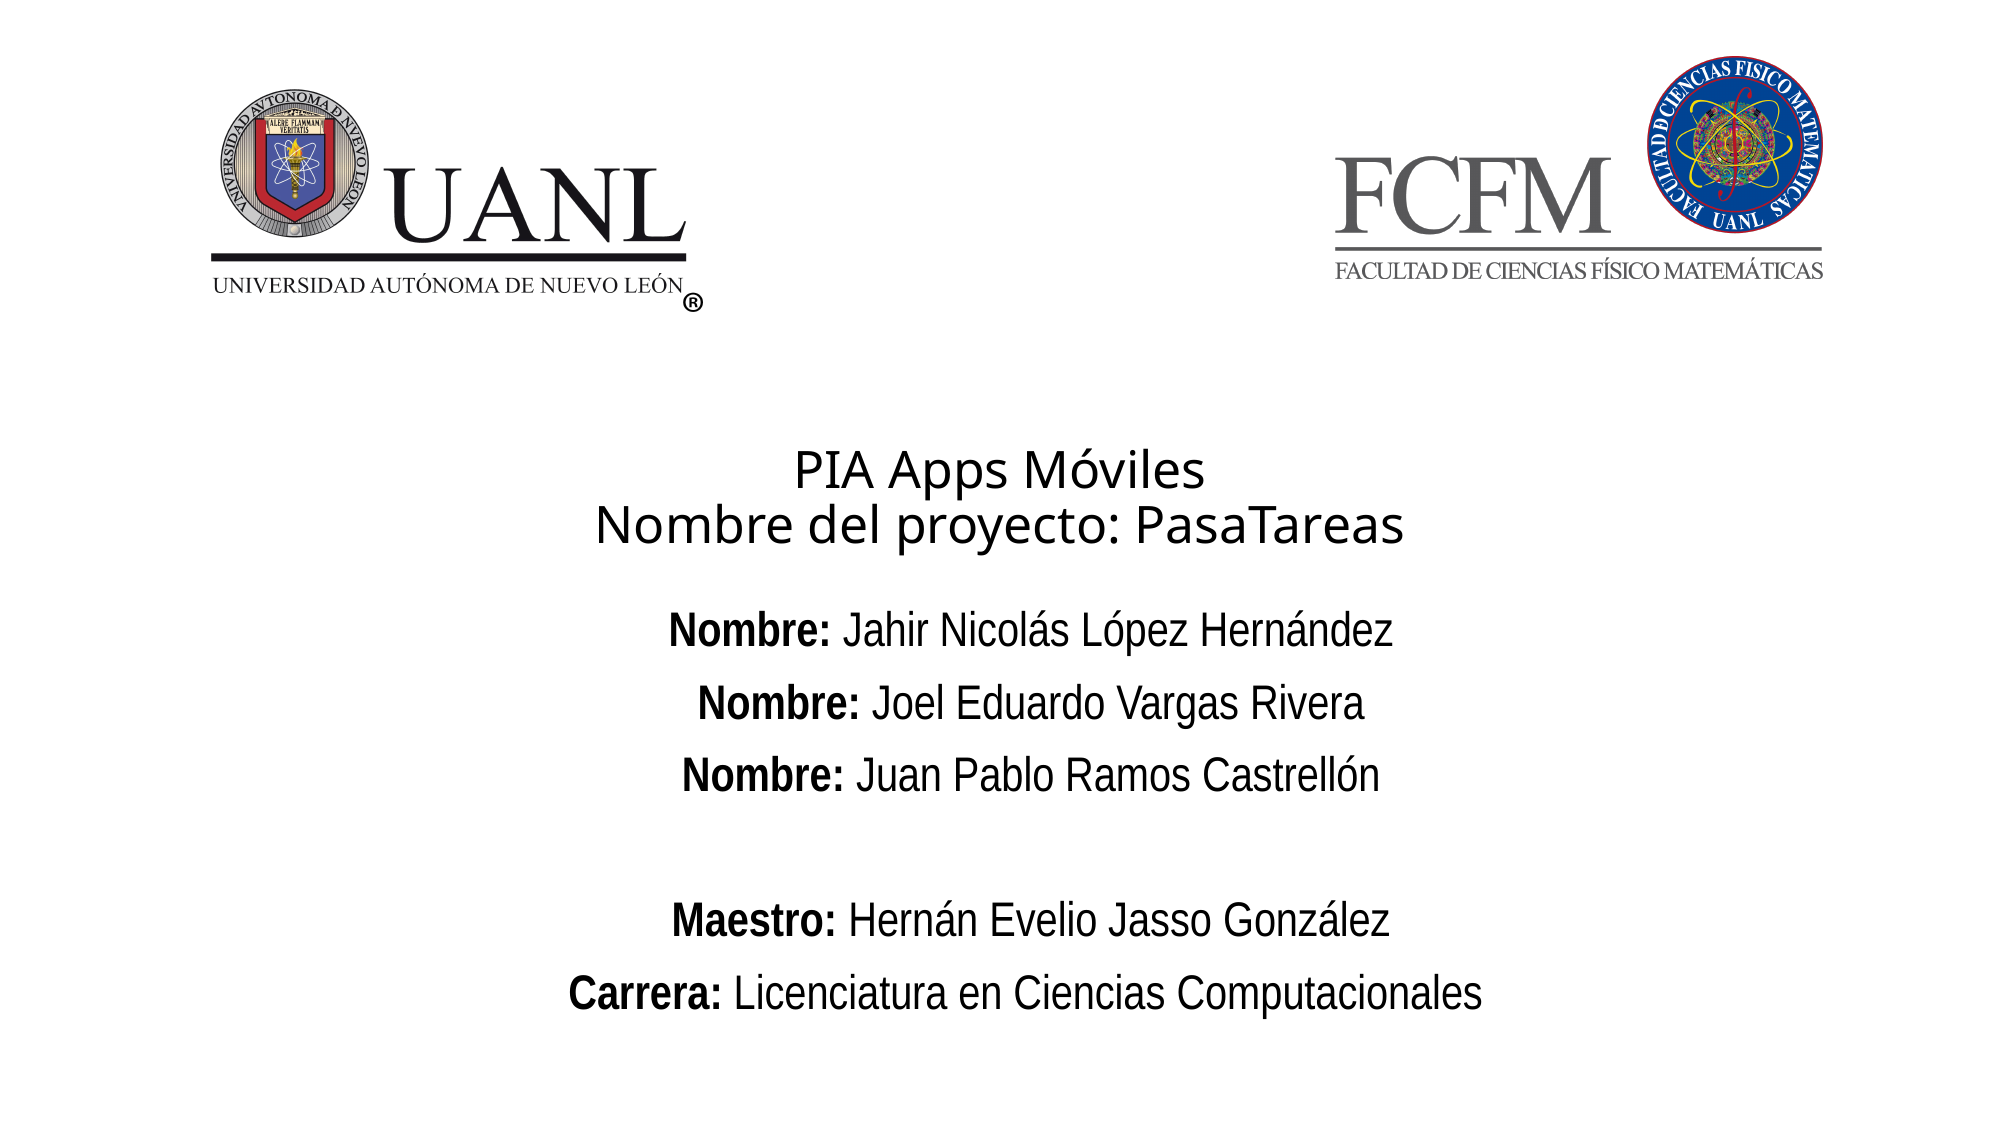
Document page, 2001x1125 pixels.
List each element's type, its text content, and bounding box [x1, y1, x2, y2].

picture [1334, 56, 1823, 279]
subtitle Nombre: Jahir Nicolás López Hernández Nombre: Joel Eduardo Vargas Rivera Nombre: Juan Pablo Ramos Castrellón Maestro: Hernán Evelio Jasso González Carrera: Licenciatura en Ciencias Computacionales [211, 597, 1851, 1029]
title PIA Apps Móviles Nombre del proyecto: PasaTareas [382, 434, 1618, 563]
picture [211, 89, 703, 312]
